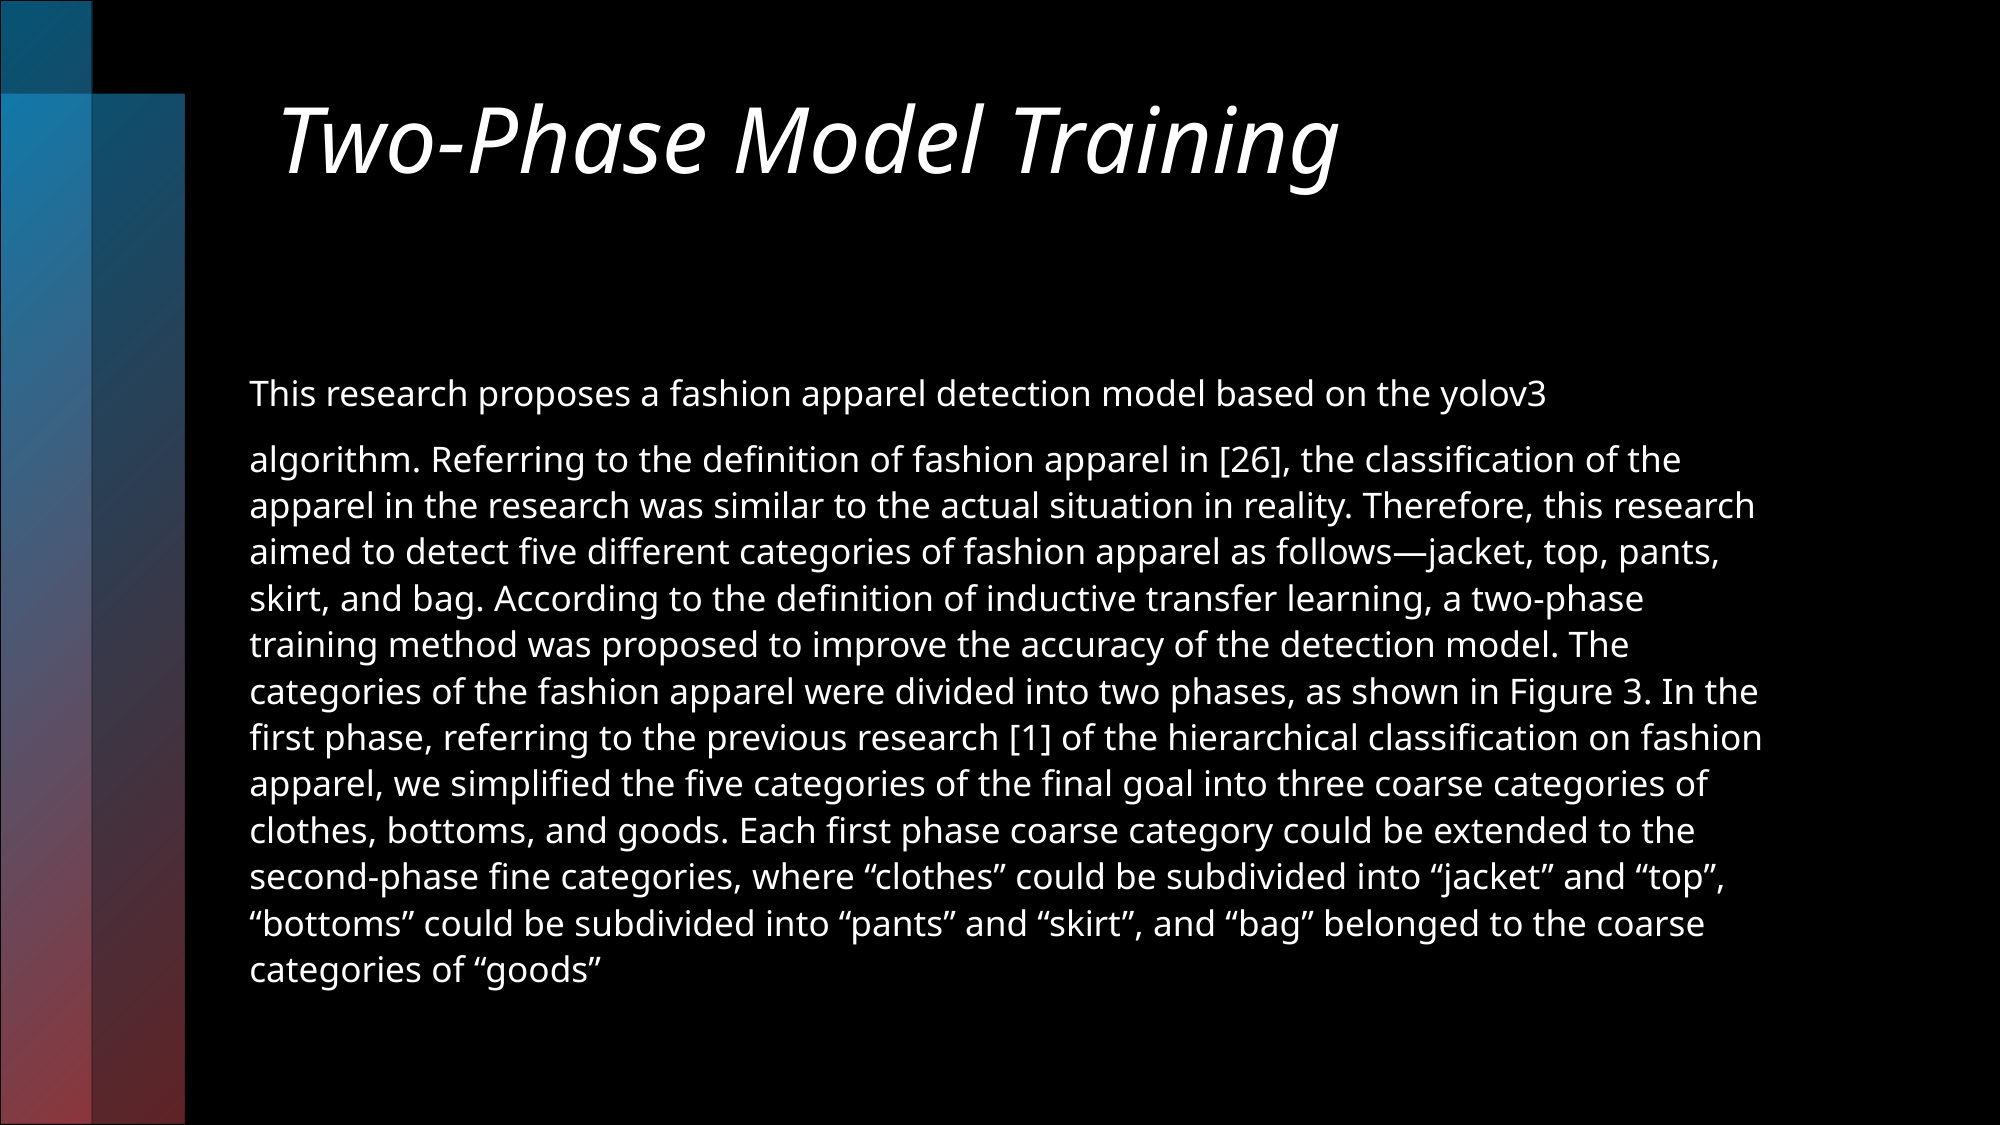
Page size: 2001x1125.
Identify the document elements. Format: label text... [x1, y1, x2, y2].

list This research proposes a fashion apparel detection model based on the yolov3 algorithm. Referring to the definition of fashion apparel in [26], the classification of the apparel in the research was similar to the actual situation in reality. Therefore, this research aimed to detect five different categories of fashion apparel as follows—jacket, top, pants, skirt, and bag. According to the definition of inductive transfer learning, a two-phase training method was proposed to improve the accuracy of the detection model. The categories of the fashion apparel were divided into two phases, as shown in Figure 3. In the first phase, referring to the previous research [1] of the hierarchical classification on fashion apparel, we simplified the five categories of the final goal into three coarse categories of clothes, bottoms, and goods. Each first phase coarse category could be extended to the second-phase fine categories, where “clothes” could be subdivided into “jacket” and “top”, “bottoms” could be subdivided into “pants” and “skirt”, and “bag” belonged to the coarse categories of “goods” [234, 359, 1791, 1004]
title Two-Phase Model Training [260, 74, 1817, 329]
